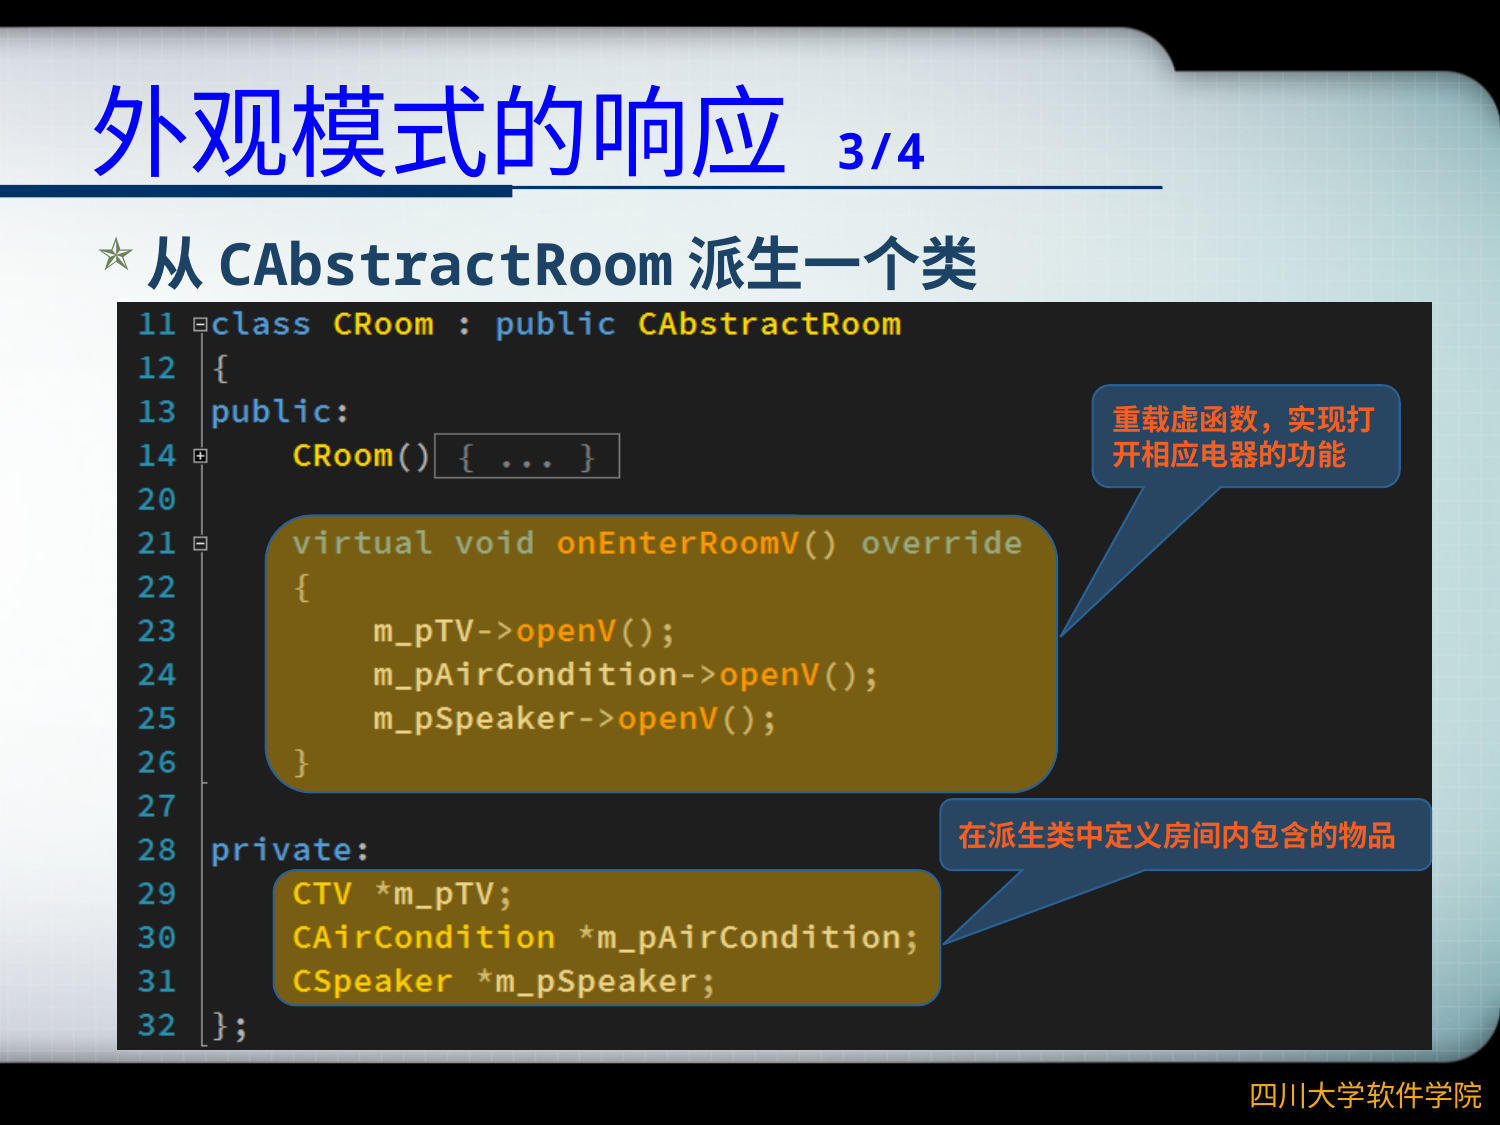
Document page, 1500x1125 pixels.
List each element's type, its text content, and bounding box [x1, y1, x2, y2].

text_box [273, 799, 1432, 1006]
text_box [265, 385, 1400, 793]
title 外观模式的响应 3/4 [75, 78, 1447, 180]
picture [0, 0, 1500, 1125]
list 从CAbstractRoom派生一个类 [75, 219, 1471, 1059]
